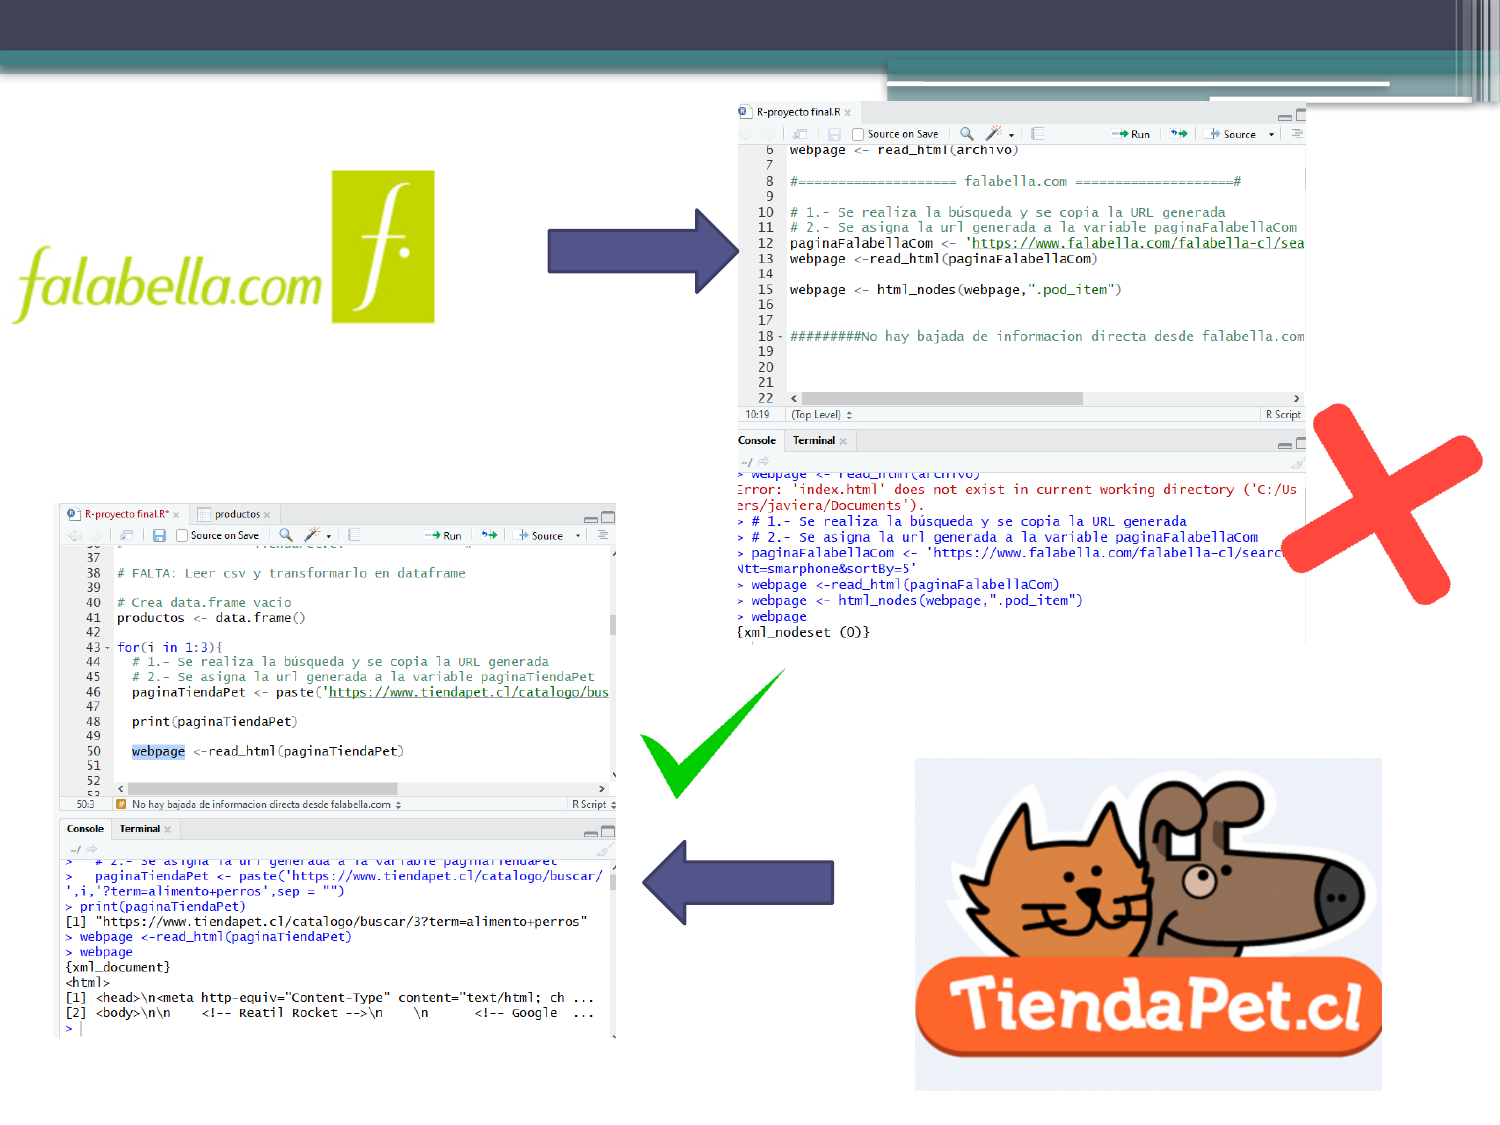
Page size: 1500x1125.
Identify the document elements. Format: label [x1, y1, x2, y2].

text_box [642, 839, 835, 926]
picture [915, 758, 1382, 1091]
picture [52, 503, 617, 1038]
picture [737, 101, 1500, 645]
picture [0, 116, 494, 401]
text_box [547, 208, 731, 294]
picture [640, 668, 785, 799]
